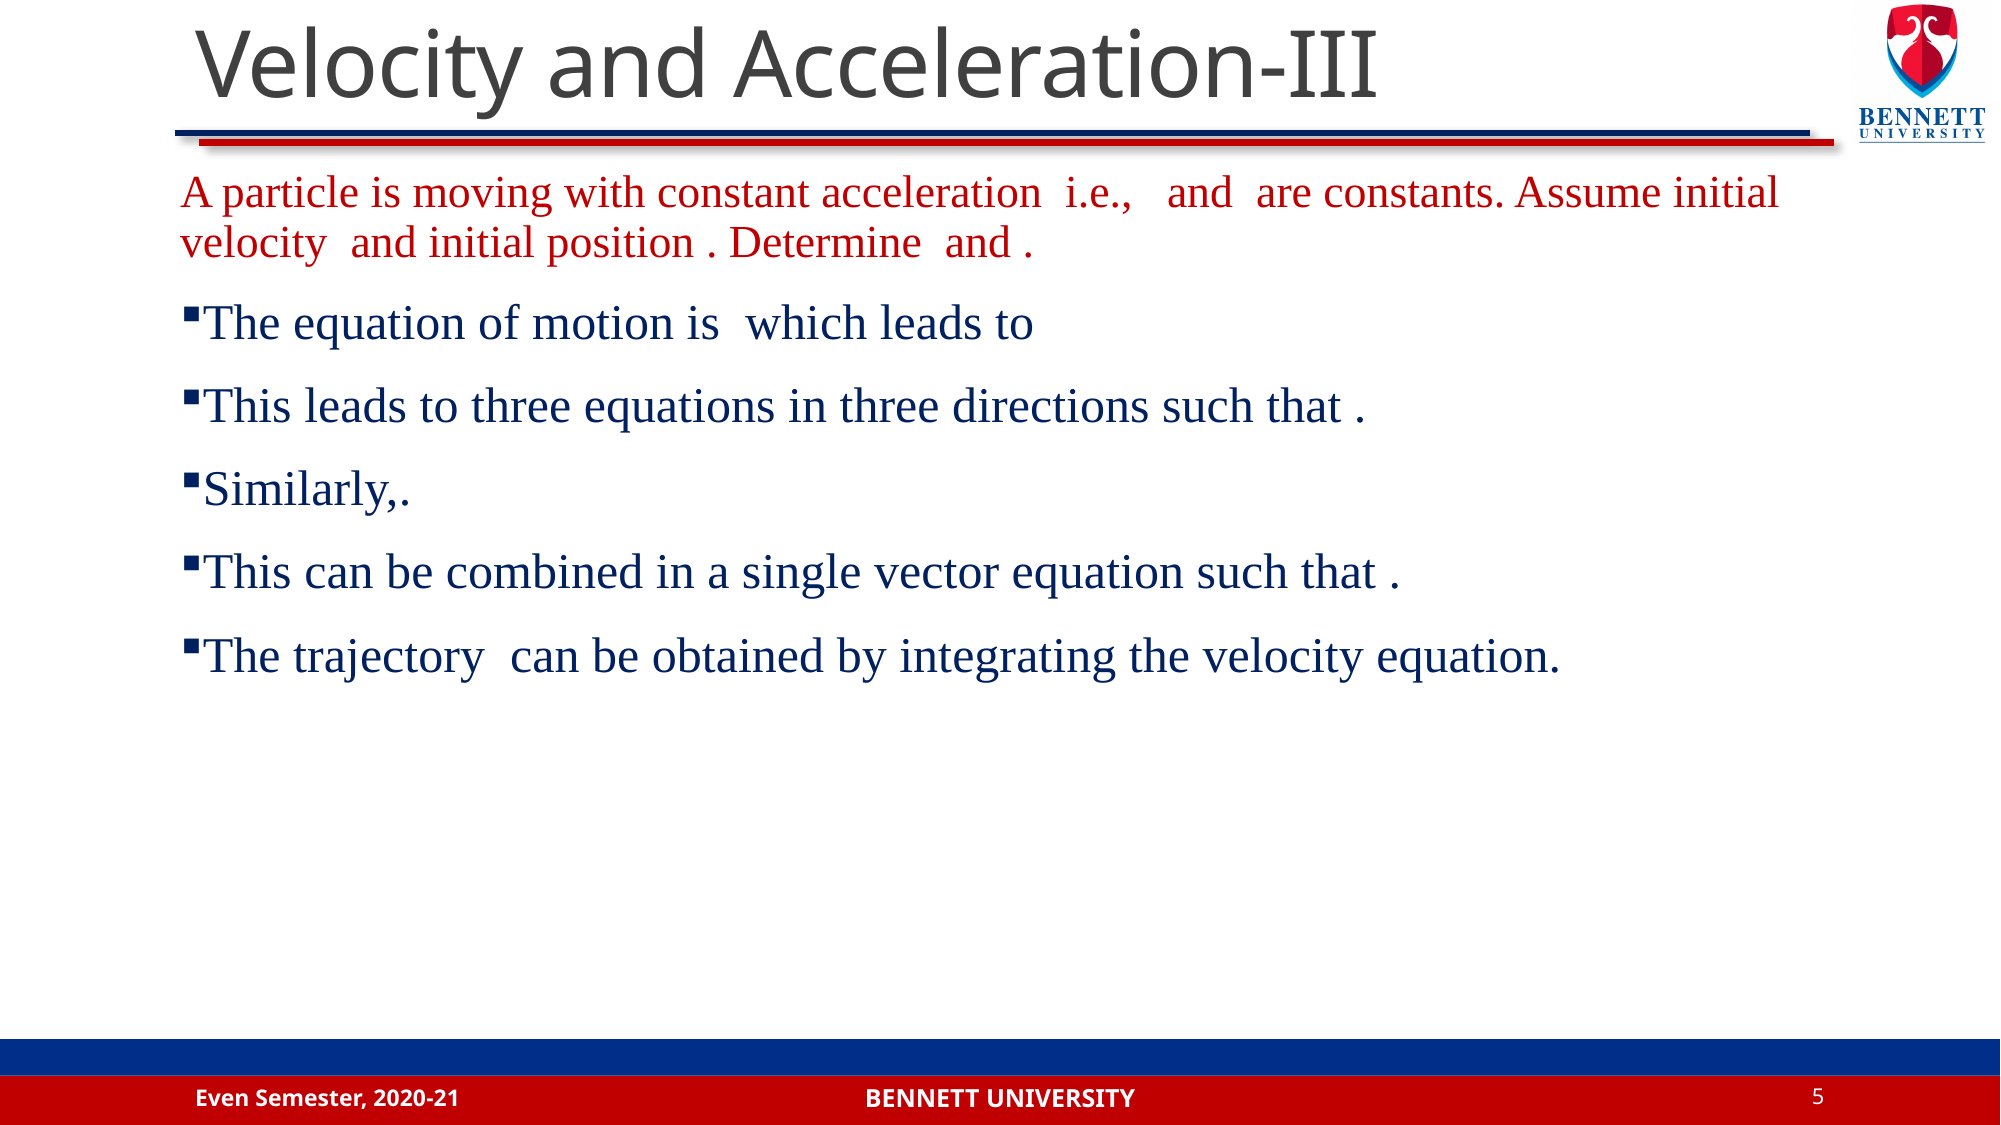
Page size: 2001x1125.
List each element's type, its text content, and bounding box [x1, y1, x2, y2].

slide_number 5 [1624, 1075, 1840, 1120]
title Velocity and Acceleration-III [180, 14, 1830, 125]
footer Bennett university [604, 1077, 1396, 1122]
picture [1851, 1, 1993, 144]
slide_number Even Semester, 2020-21 [180, 1075, 586, 1120]
